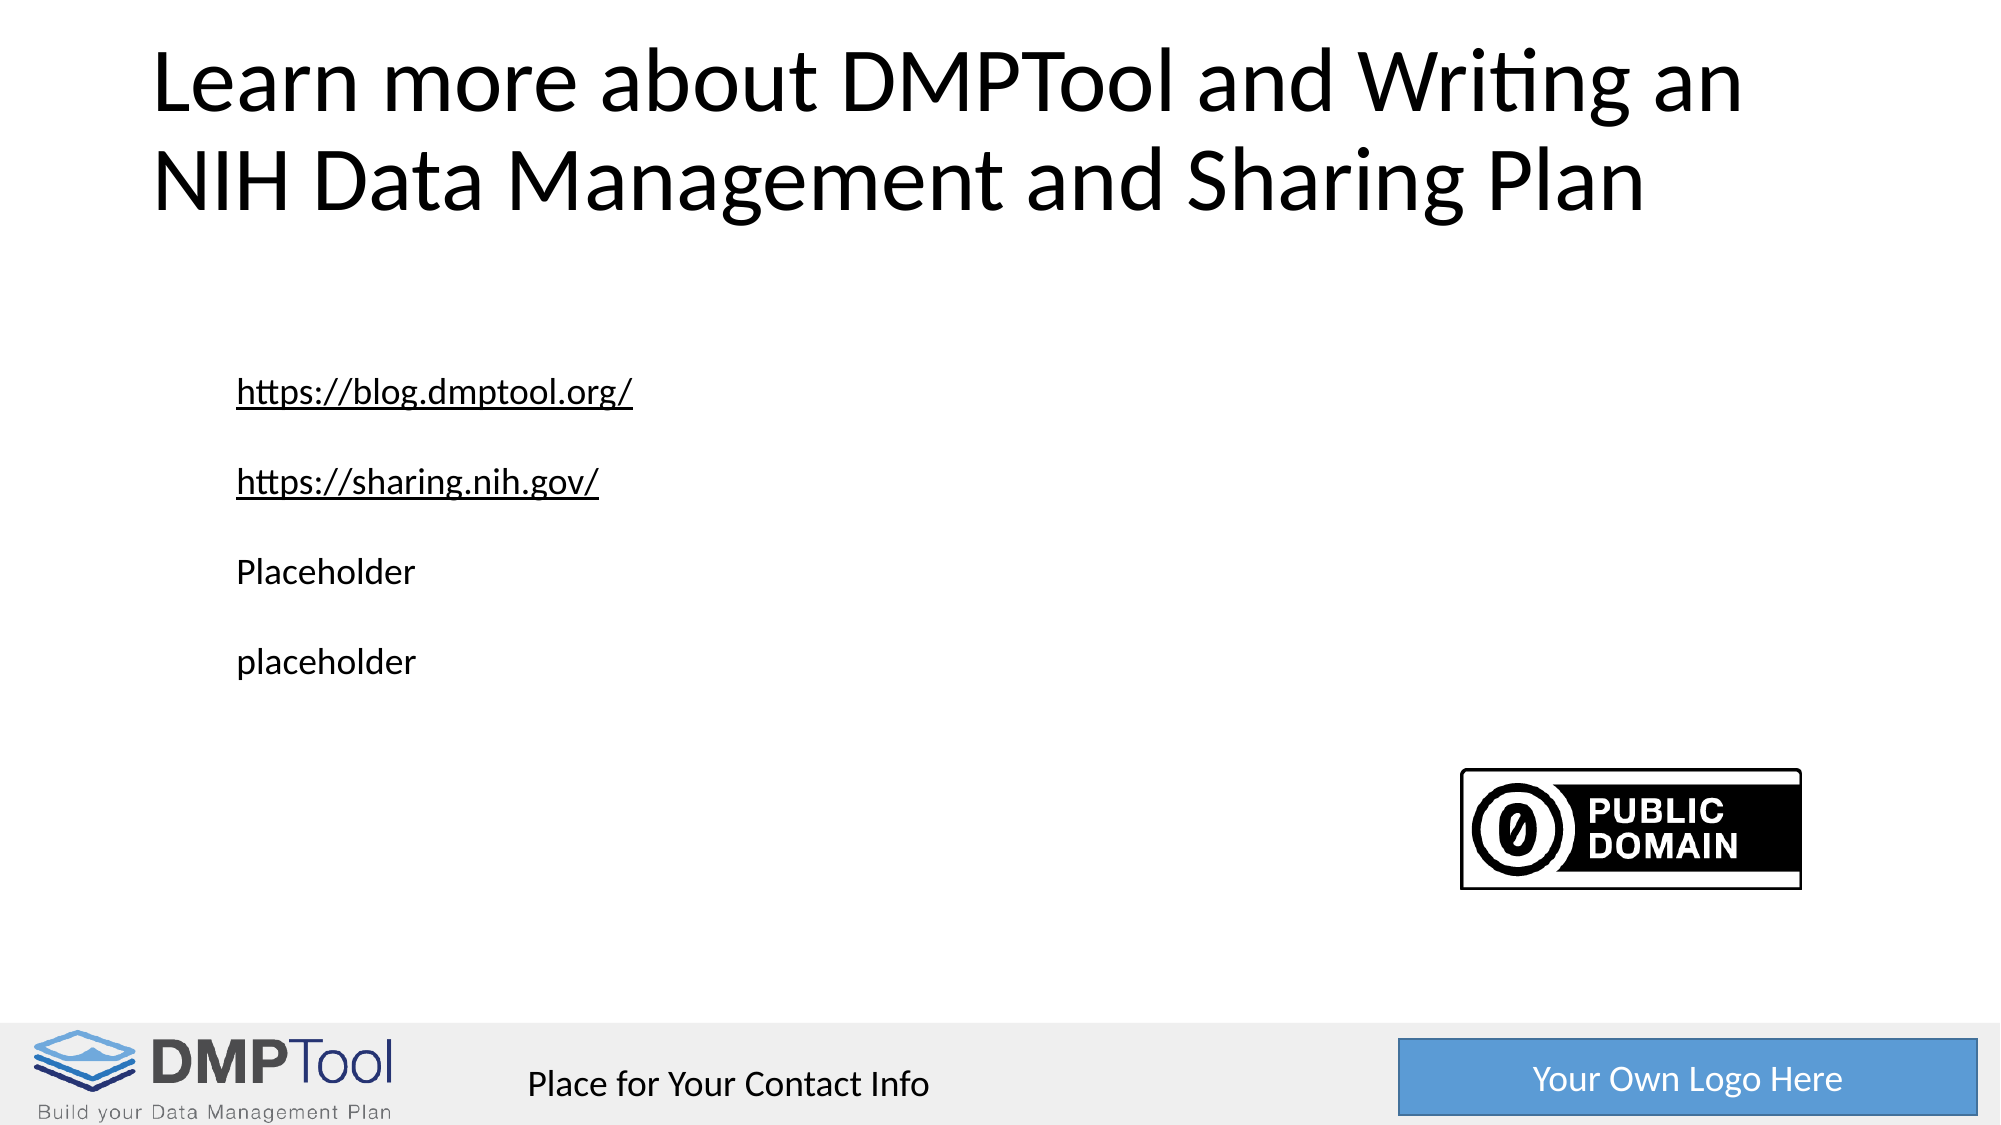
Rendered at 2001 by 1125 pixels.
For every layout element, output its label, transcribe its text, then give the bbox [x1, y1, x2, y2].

text_box Your Own Logo Here [1399, 1038, 1978, 1115]
picture [1460, 768, 1802, 890]
text_box Place for Your Contact Info [512, 1051, 1375, 1112]
title Learn more about DMPTool and Writing an NIH Data Management and Sharing Plan [137, 22, 1863, 240]
text_box https://blog.dmptool.org/ https://sharing.nih.gov/ Placeholder placeholder [221, 359, 1681, 690]
picture [32, 1028, 392, 1125]
